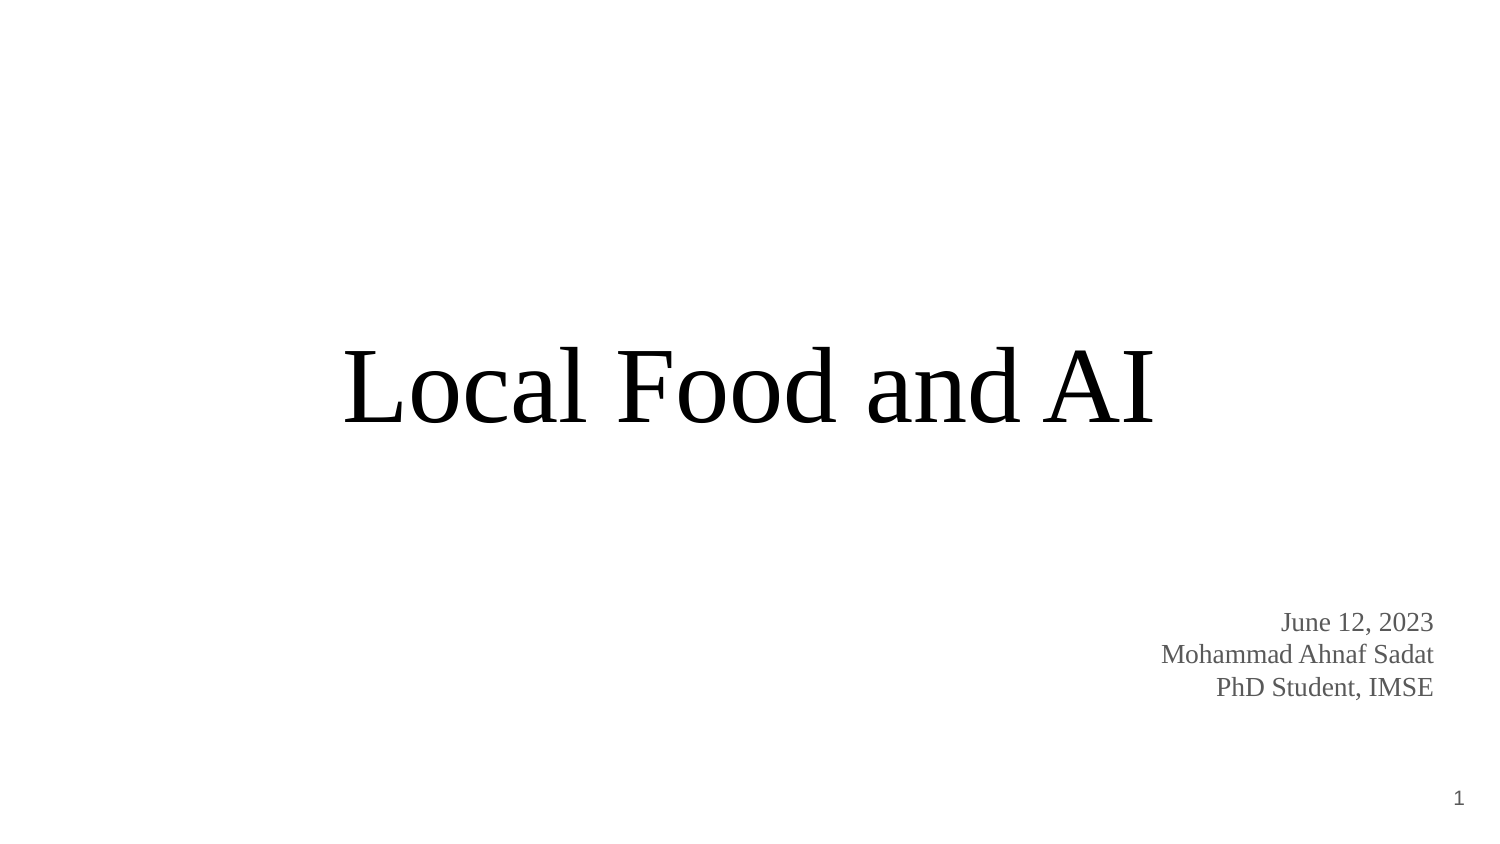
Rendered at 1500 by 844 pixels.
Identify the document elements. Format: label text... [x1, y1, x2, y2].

title Local Food and AI [51, 122, 1449, 459]
subtitle June 12, 2023 Mohammad Ahnaf Sadat PhD Student, IMSE [51, 588, 1449, 719]
slide_number 1 [1389, 764, 1480, 830]
